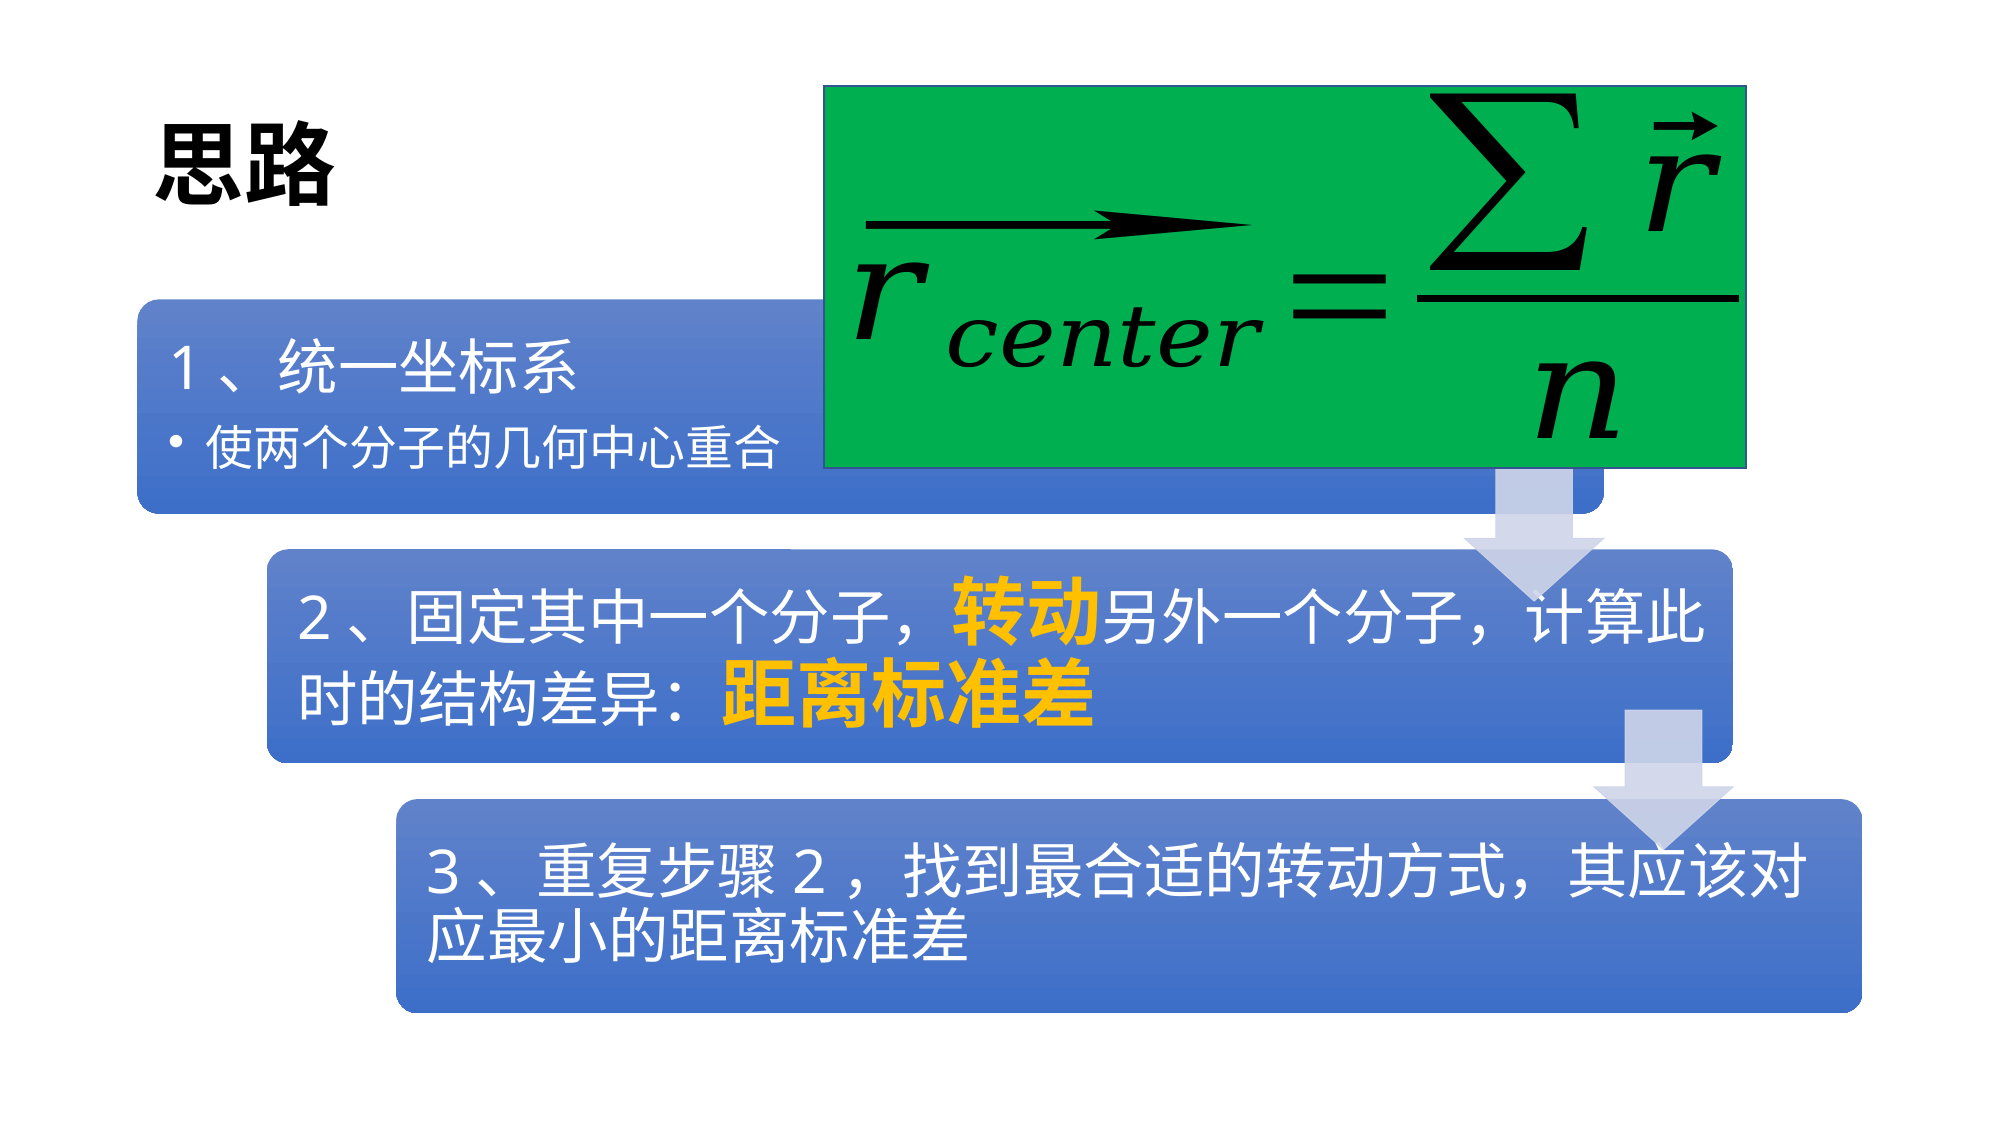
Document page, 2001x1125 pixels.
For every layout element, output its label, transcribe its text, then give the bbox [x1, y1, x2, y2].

title 思路 [137, 59, 1863, 278]
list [137, 299, 1863, 1014]
